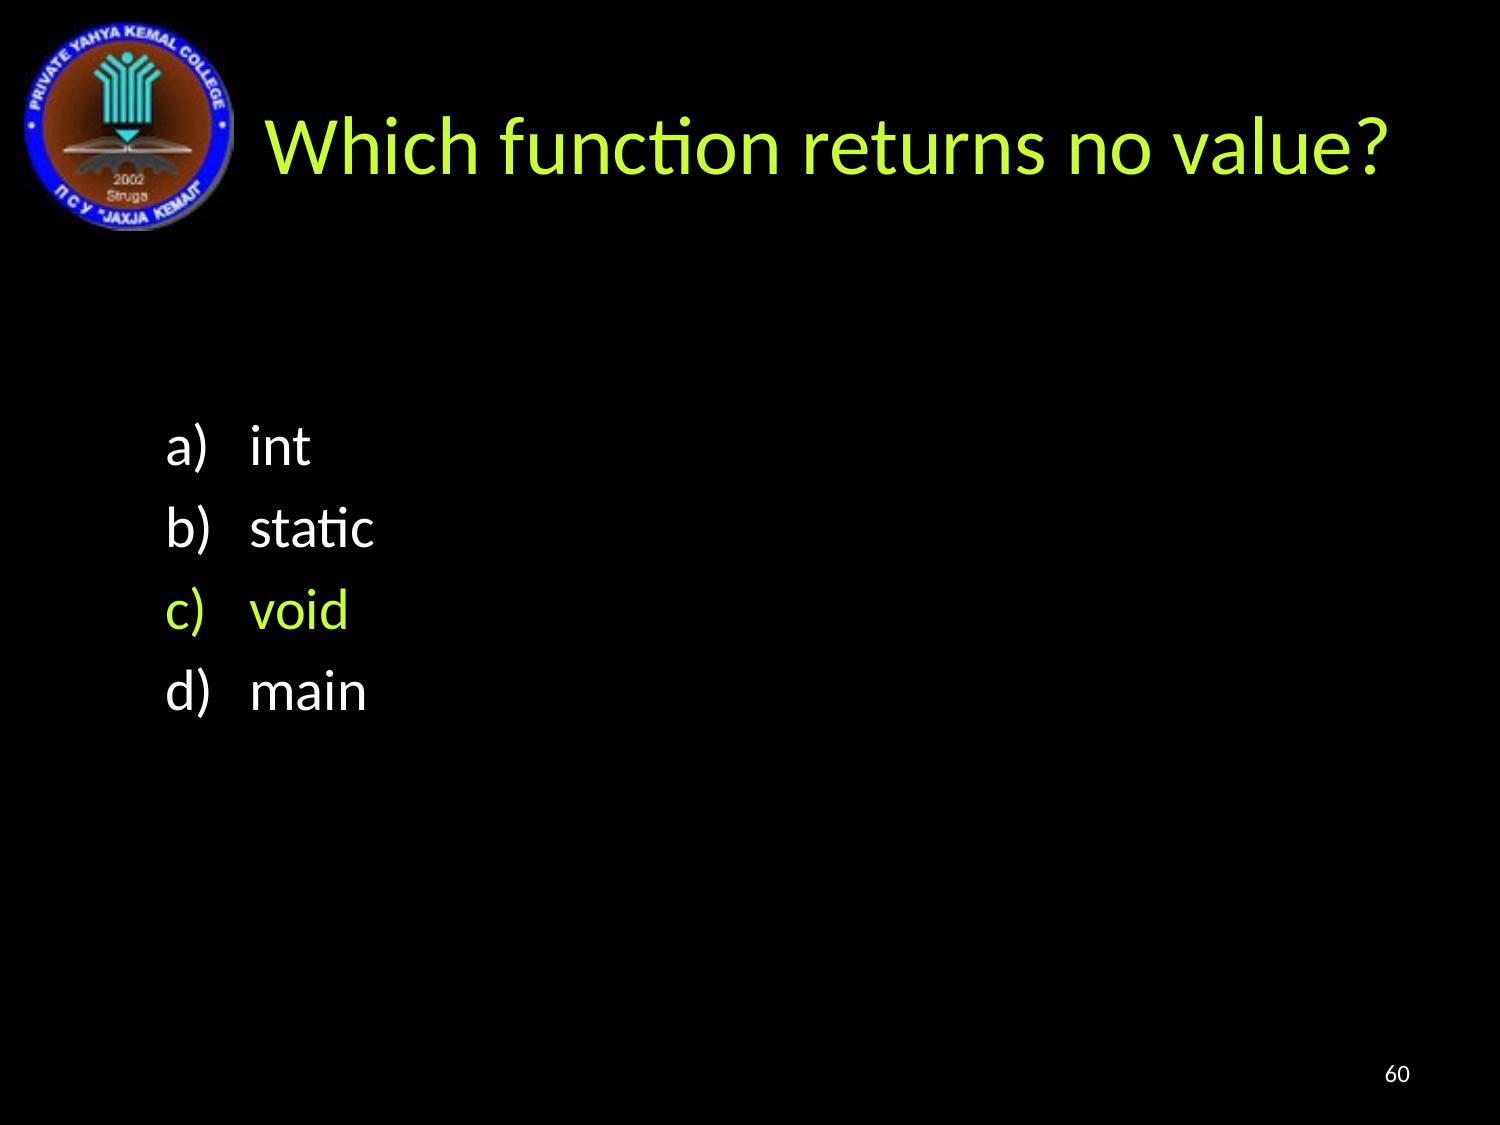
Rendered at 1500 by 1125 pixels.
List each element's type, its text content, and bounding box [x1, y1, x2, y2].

slide_number 60 [1074, 1042, 1425, 1103]
list int static void main [75, 399, 1425, 1005]
picture [24, 21, 234, 231]
title Which function returns no value? [233, 45, 1425, 338]
